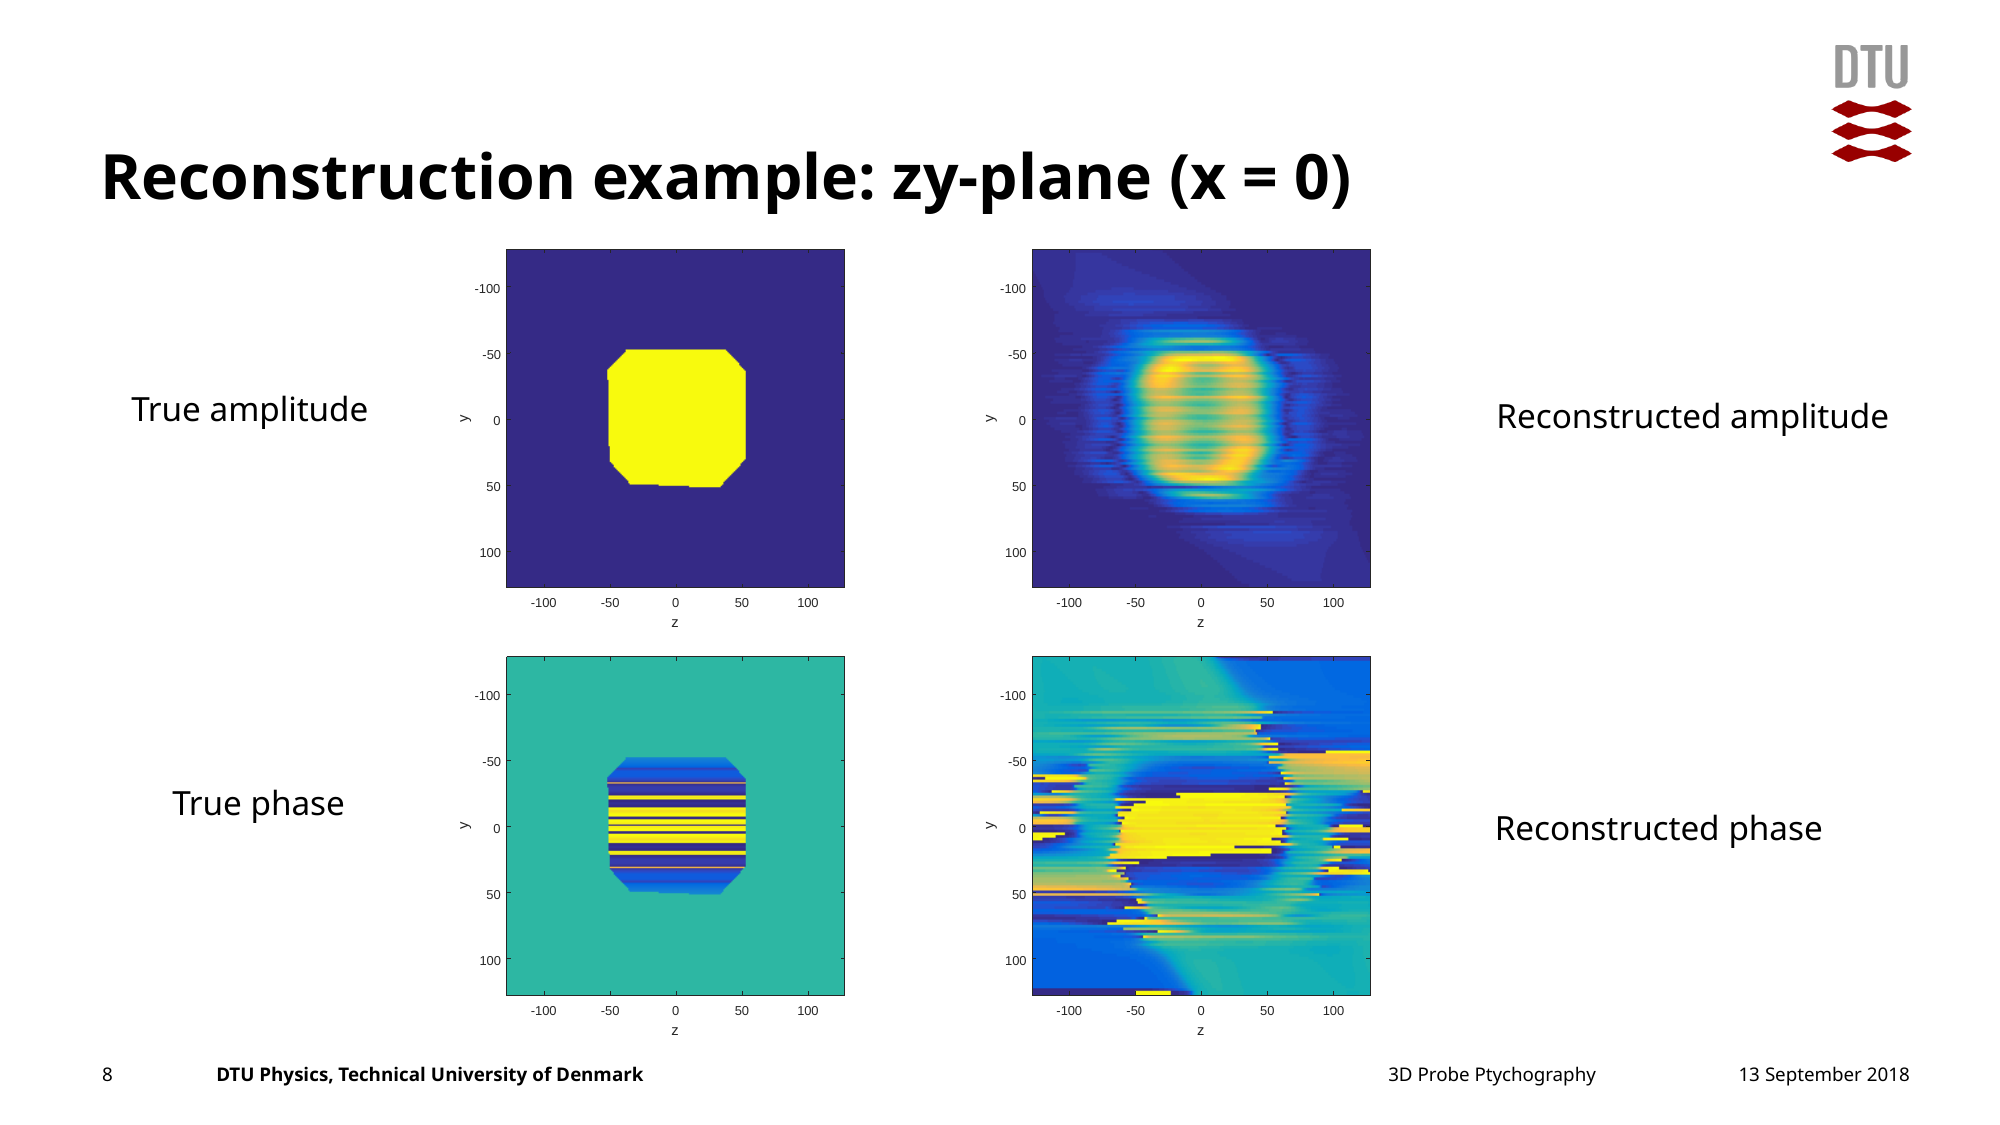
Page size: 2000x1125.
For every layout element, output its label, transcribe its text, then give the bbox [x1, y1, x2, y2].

text_box Reconstructed phase [1479, 800, 1839, 855]
footer 3D Probe Ptychography [1217, 1062, 1596, 1113]
text_box Reconstructed amplitude [1481, 388, 1905, 443]
slide_number 8 [102, 1062, 201, 1113]
text_box True amplitude [116, 380, 384, 435]
picture [1834, 45, 1912, 162]
title Reconstruction example: zy-plane (x = 0) [100, 24, 1834, 212]
picture [389, 218, 1467, 1040]
text_box True phase [157, 775, 361, 830]
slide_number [1596, 1062, 1910, 1113]
